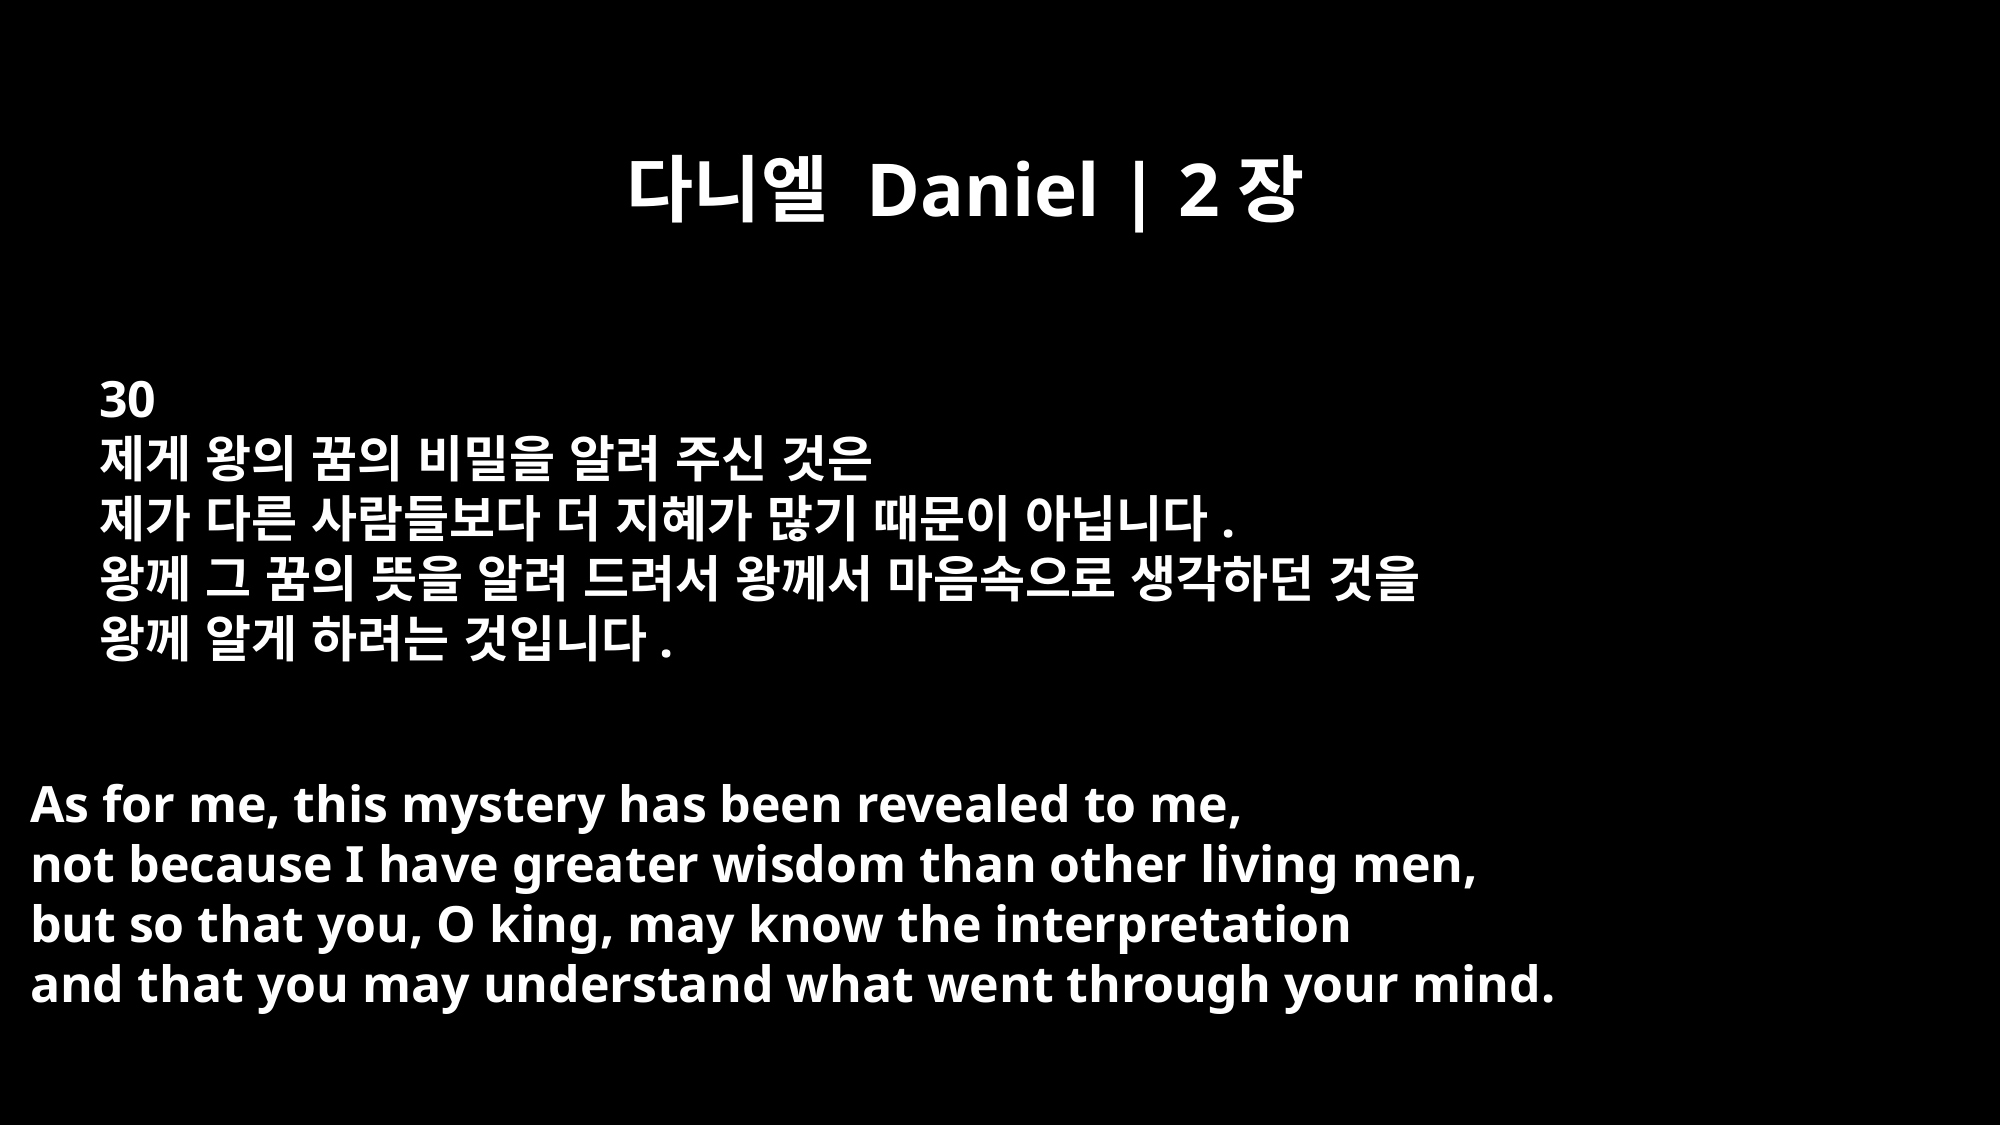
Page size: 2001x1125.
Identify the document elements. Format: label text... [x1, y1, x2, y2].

text_box 30 제게 왕의 꿈의 비밀을 알려 주신 것은 제가 다른 사람들보다 더 지혜가 많기 때문이 아닙니다. 왕께 그 꿈의 뜻을 알려 드려서 왕께서 마음속으로 생각하던 것을 왕께 알게 하려는 것입니다. [84, 359, 1451, 675]
text_box 다니엘 Daniel | 2장 [611, 136, 1320, 239]
text_box As for me, this mystery has been revealed to me, not because I have greater wisdom than other living men, but so that you, O king, may know the interpretation and that you may understand what went through your mind. [15, 764, 1571, 1020]
